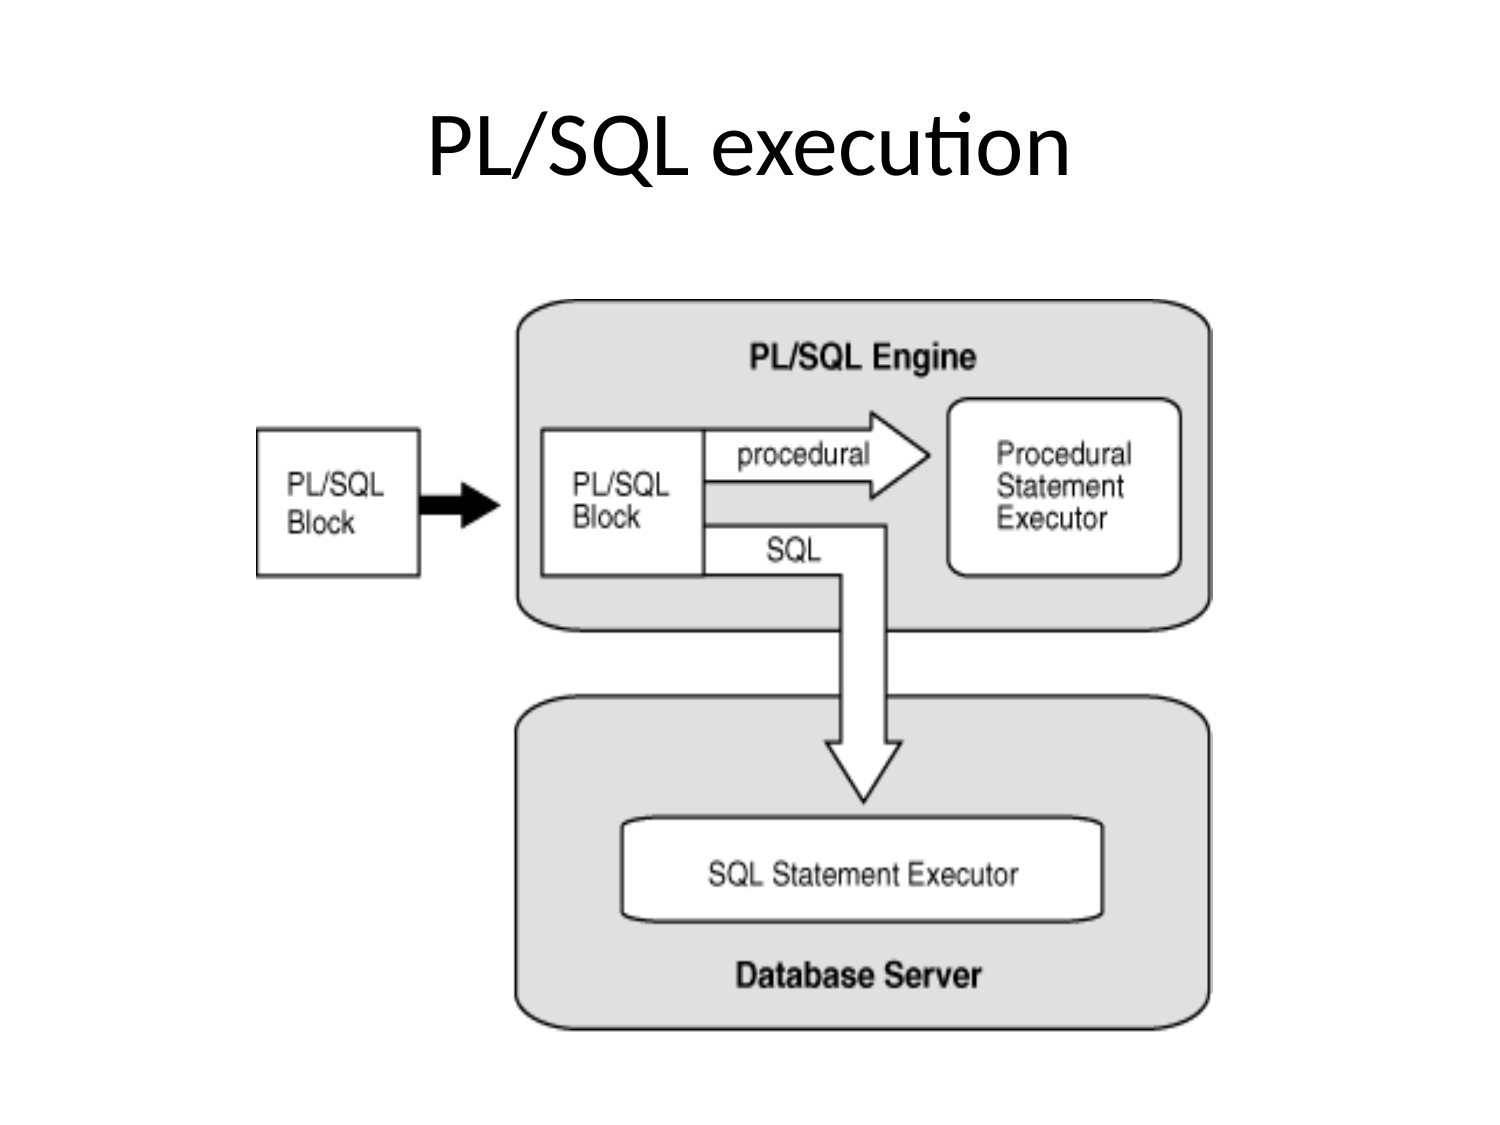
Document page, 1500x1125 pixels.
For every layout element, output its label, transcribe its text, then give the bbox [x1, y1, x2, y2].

title PL/SQL execution [75, 45, 1425, 233]
picture [255, 299, 1213, 1046]
